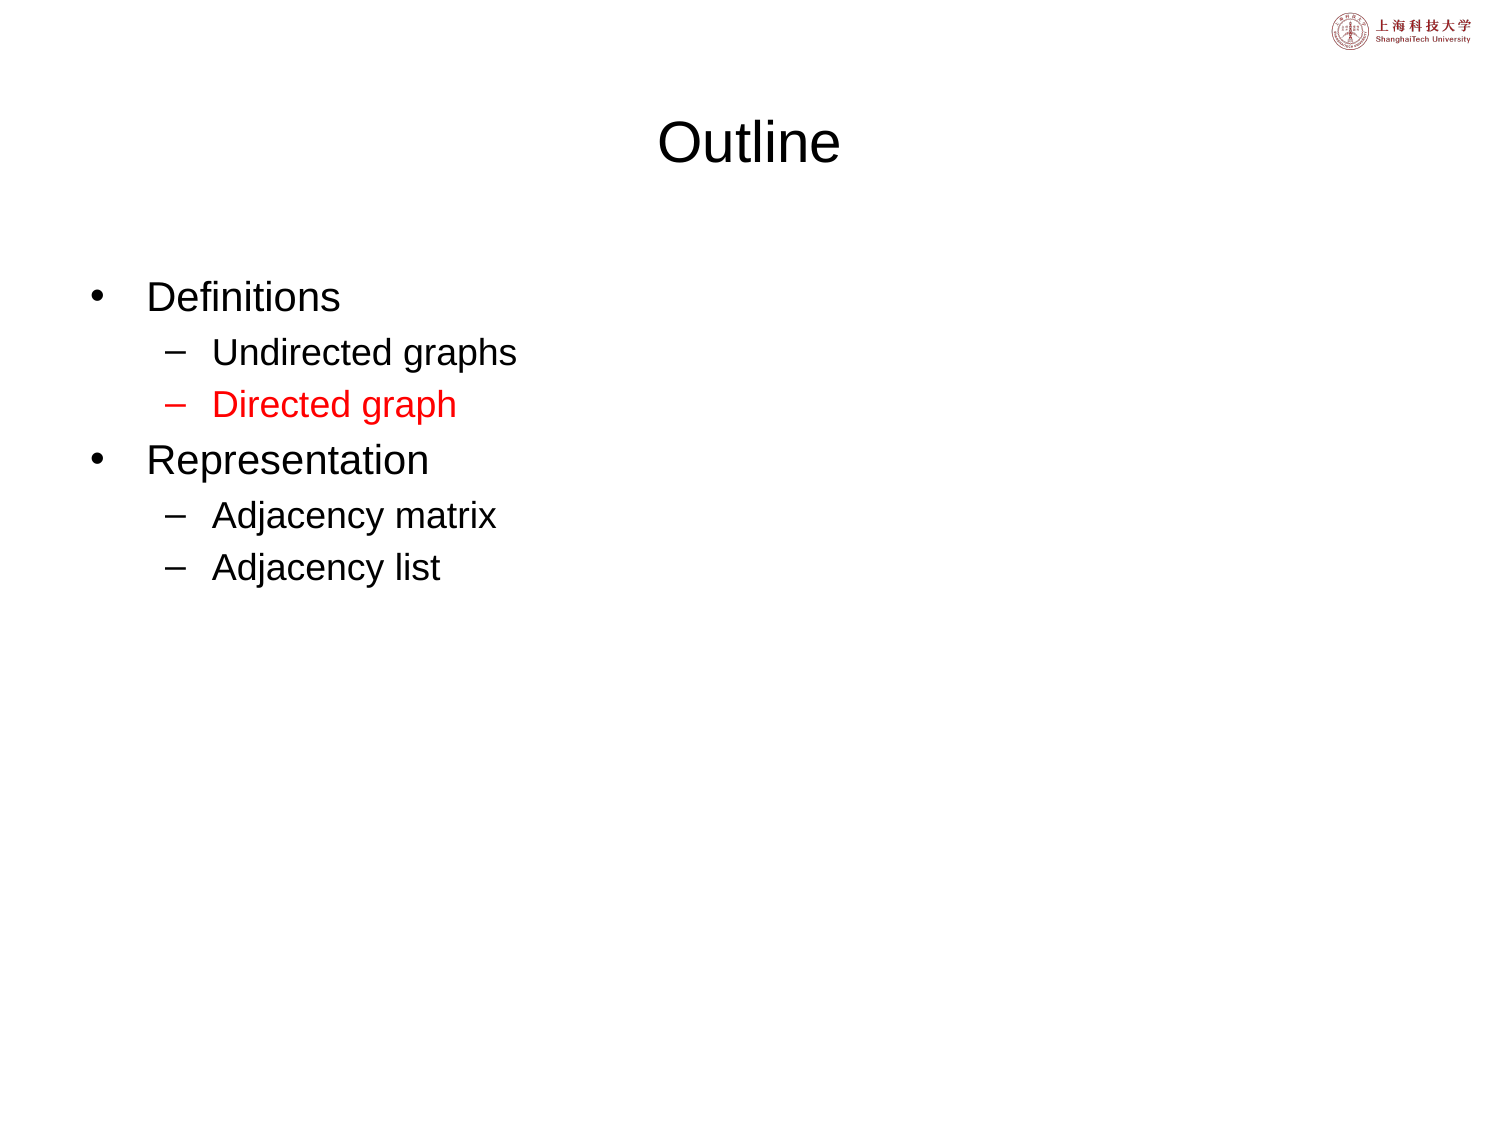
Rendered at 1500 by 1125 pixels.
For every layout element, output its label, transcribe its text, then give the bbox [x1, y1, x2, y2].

title Outline [74, 44, 1426, 233]
list Definitions Undirected graphs Directed graph Representation Adjacency matrix Adjacency list [74, 262, 1426, 1006]
picture [1327, 0, 1478, 109]
